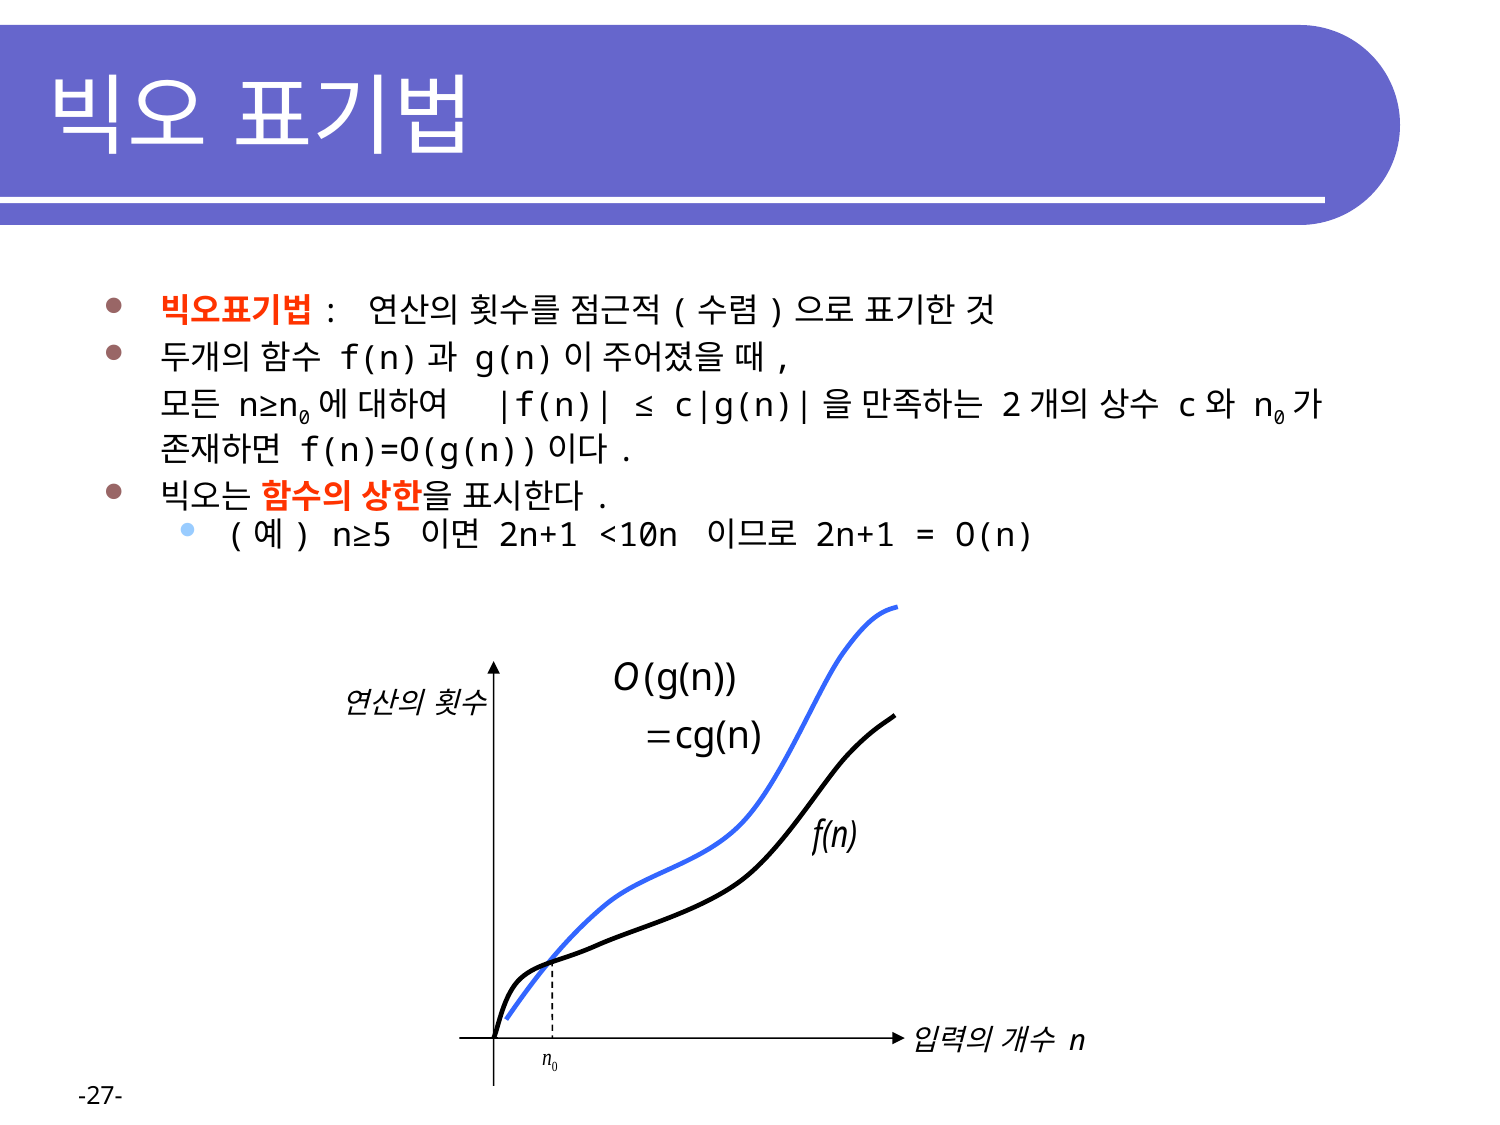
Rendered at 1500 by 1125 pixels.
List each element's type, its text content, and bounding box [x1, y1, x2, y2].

title 빅오 표기법 [32, 37, 1347, 188]
text_box 입력의 개수 n [909, 1013, 1102, 1064]
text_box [321, 606, 906, 1087]
list 빅오표기법: 연산의 횟수를 점근적(수렴)으로 표기한 것 두개의 함수 f(n)과 g(n)이 주어졌을 때, 모든 n≥n0에 대하여 |f(n)| ≤ c|g(n)|을 만족하는 2개의 상수 c와 n0가 존재하면 f(n)=O(g(n))이다. 빅오는 함수의 상한을 표시한다. (예) n≥5 이면 2n+1 <10n 이므로 2n+1 = O(n) [89, 282, 1452, 563]
